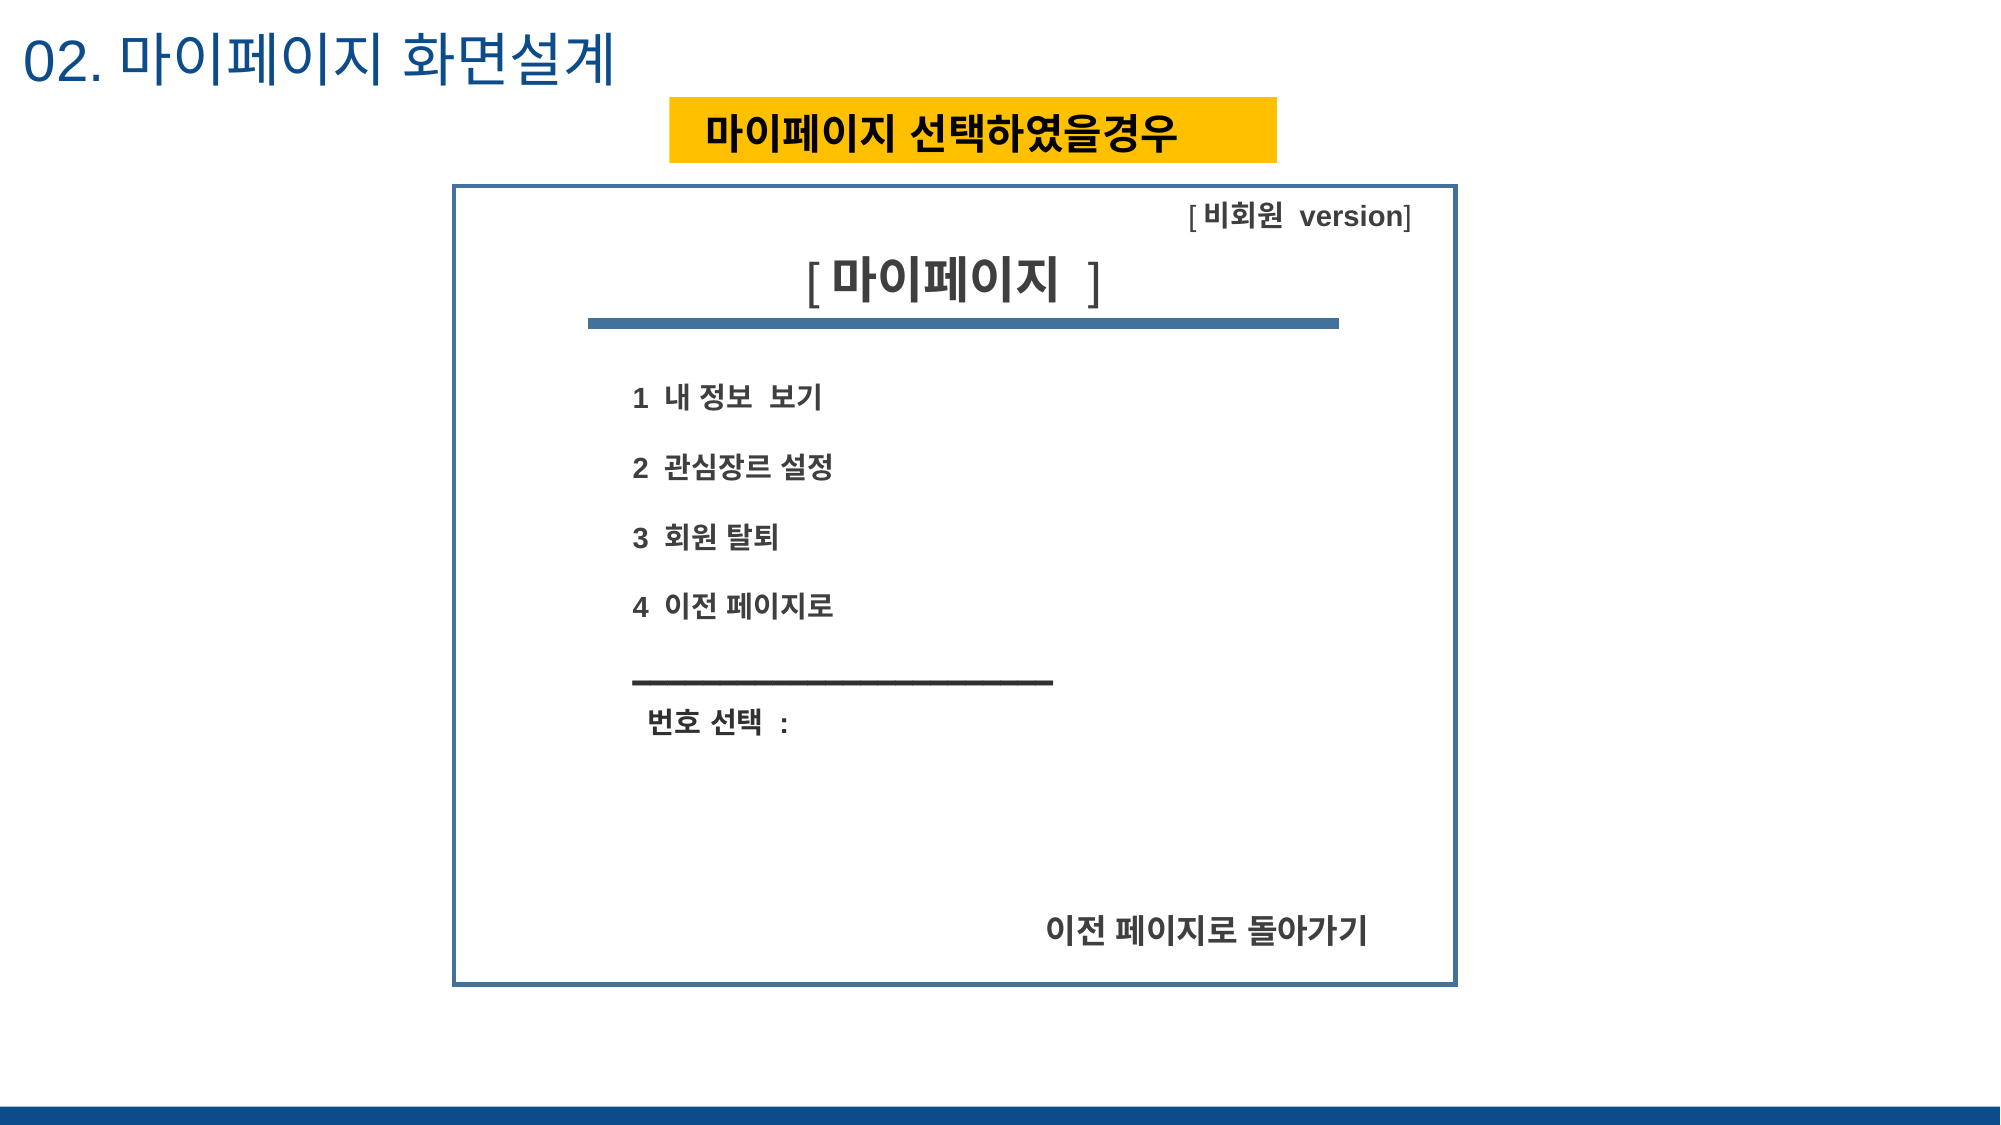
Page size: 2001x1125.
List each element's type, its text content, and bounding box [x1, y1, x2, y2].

text_box 이전 페이지로 돌아가기 [1030, 902, 1447, 958]
text_box [0, 1106, 2000, 1125]
text_box “ 해당 슬라이드의 핵심 을 적어주세요 ” [522, 185, 1383, 261]
text_box [마이페이지 ] [669, 240, 1225, 316]
text_box 마이페이지 선택하였을경우 [669, 100, 1395, 166]
text_box [비회원 version] [1173, 190, 1568, 240]
text_box 02.마이페이지 화면설계 [8, 15, 797, 101]
text_box [454, 186, 1456, 985]
text_box 1 내 정보 보기 2 관심장르 설정 3 회원 탈퇴 4 이전 페이지로 ━━━━━━━━━━━━━━━━━━━━━━━━ 번호 선택 : [617, 371, 1479, 782]
